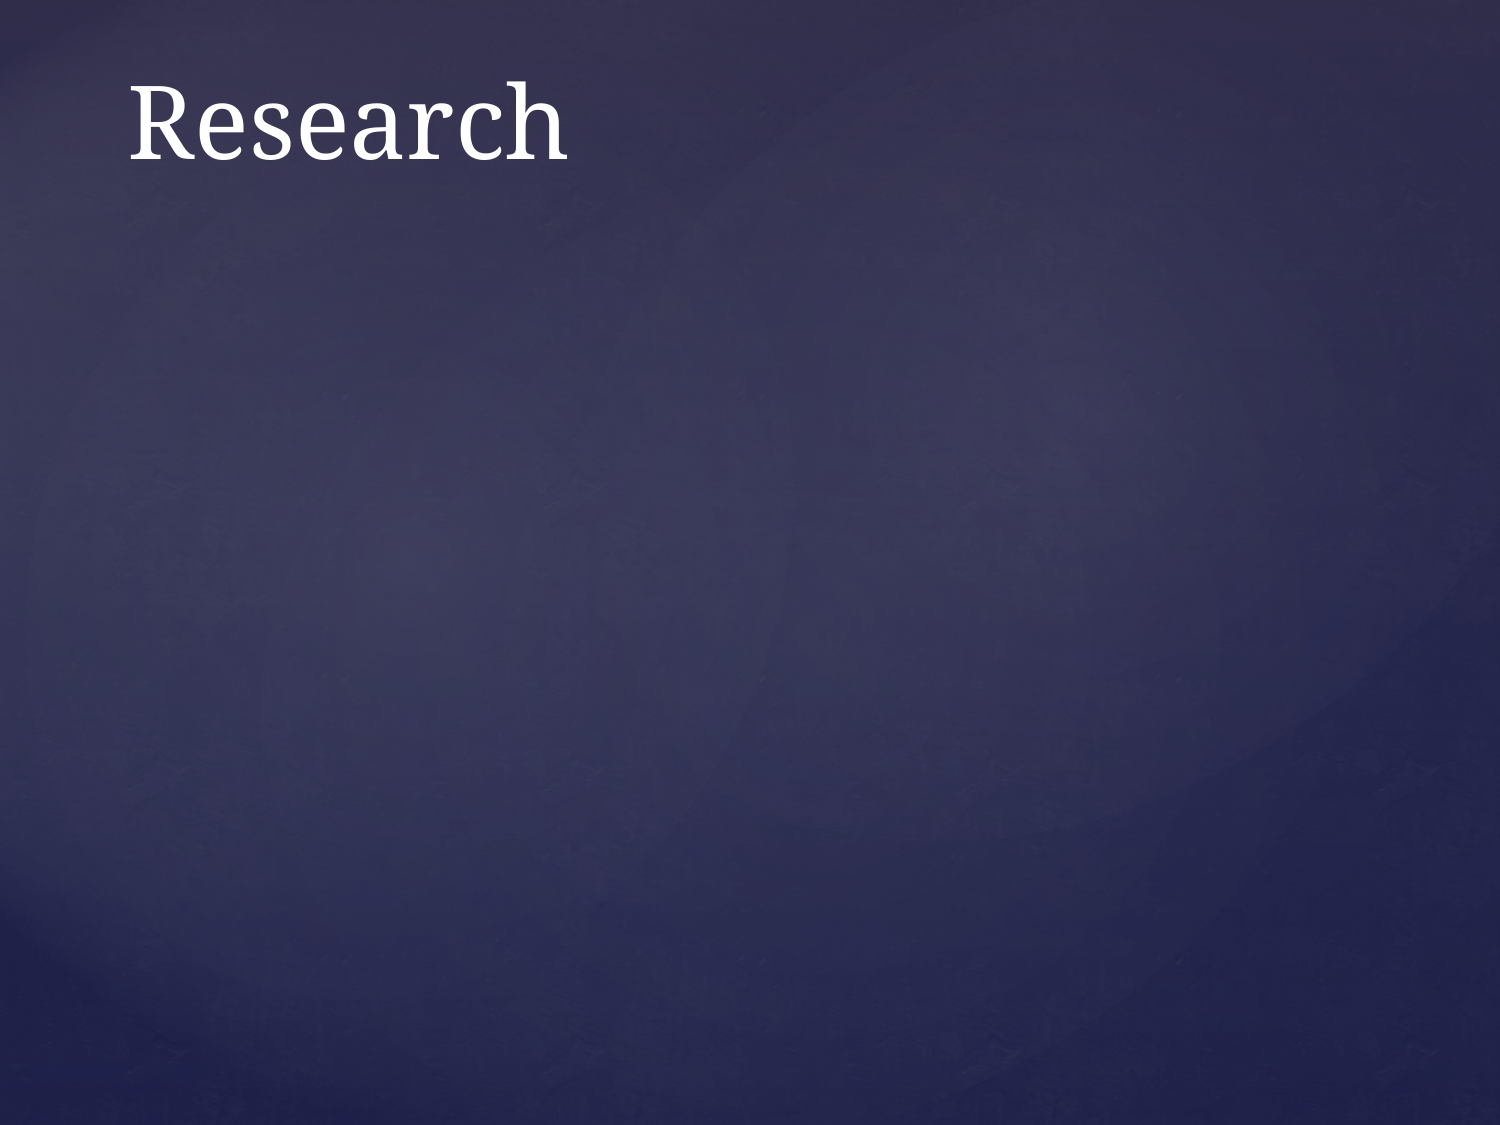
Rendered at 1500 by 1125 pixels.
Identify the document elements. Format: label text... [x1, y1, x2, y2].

title Research [112, 37, 1400, 188]
